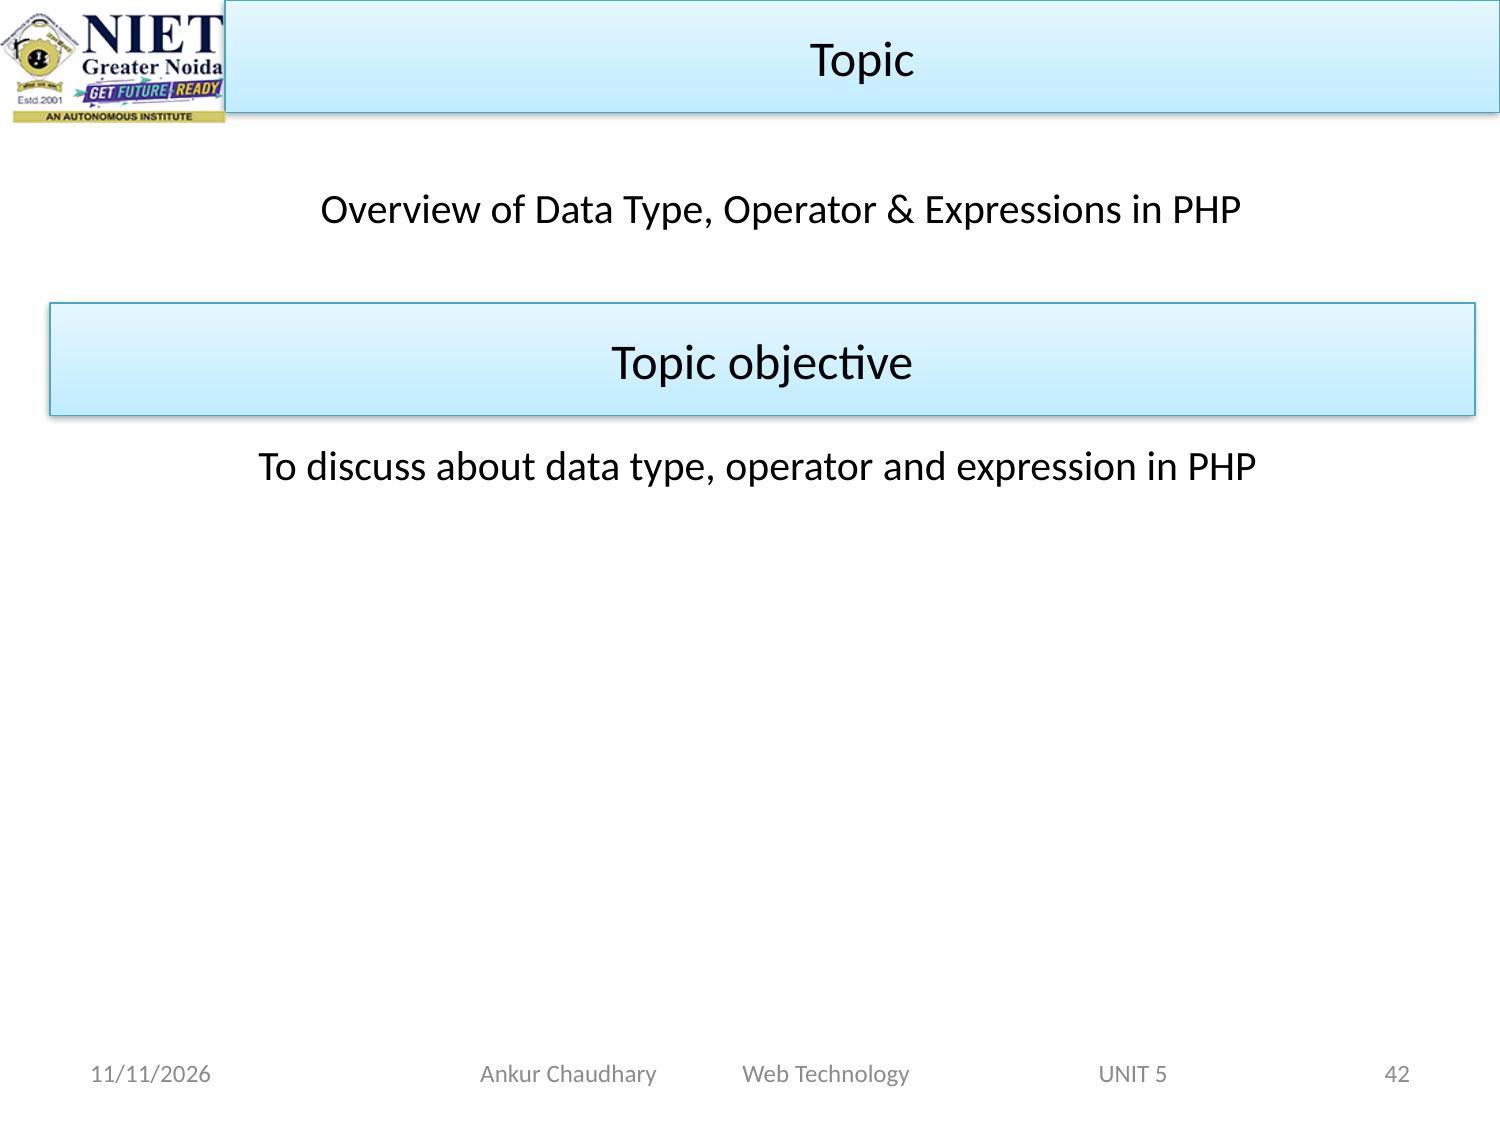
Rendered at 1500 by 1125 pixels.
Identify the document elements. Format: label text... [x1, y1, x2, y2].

picture [0, 13, 226, 123]
slide_number 42 [1074, 1042, 1425, 1103]
list To discuss about data type, operator and expression in PHP [87, 431, 1438, 900]
footer Ankur Chaudhary Web Technology UNIT 5 [412, 1042, 1074, 1103]
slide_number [75, 1042, 412, 1103]
text_box Topic [224, 0, 1500, 113]
text_box Topic objective [49, 302, 1476, 416]
text_box Overview of Data Type, Operator & Expressions in PHP [262, 174, 1300, 240]
